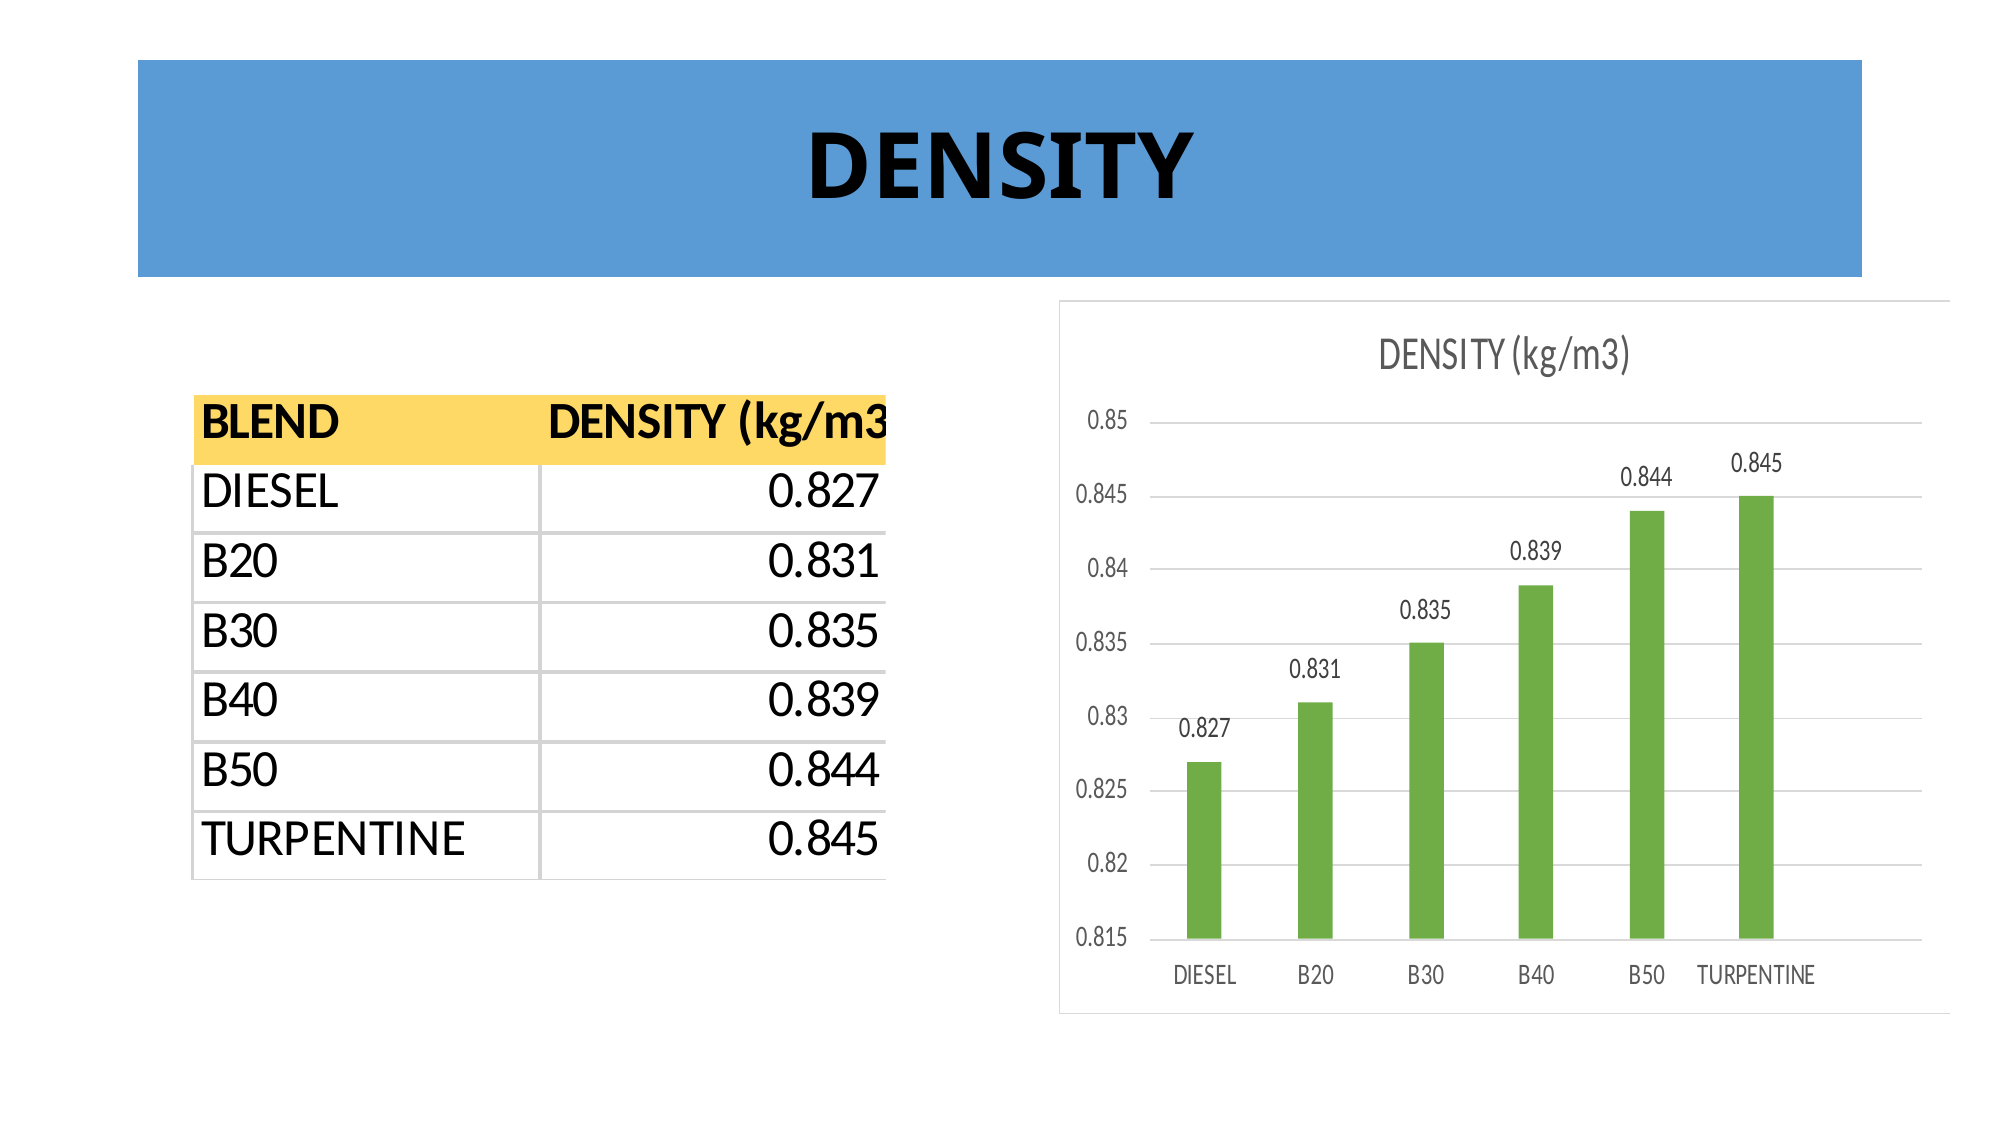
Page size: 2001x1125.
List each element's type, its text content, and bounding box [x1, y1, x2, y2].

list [1058, 299, 1950, 1014]
title DENSITY [137, 59, 1863, 278]
picture [190, 392, 890, 883]
